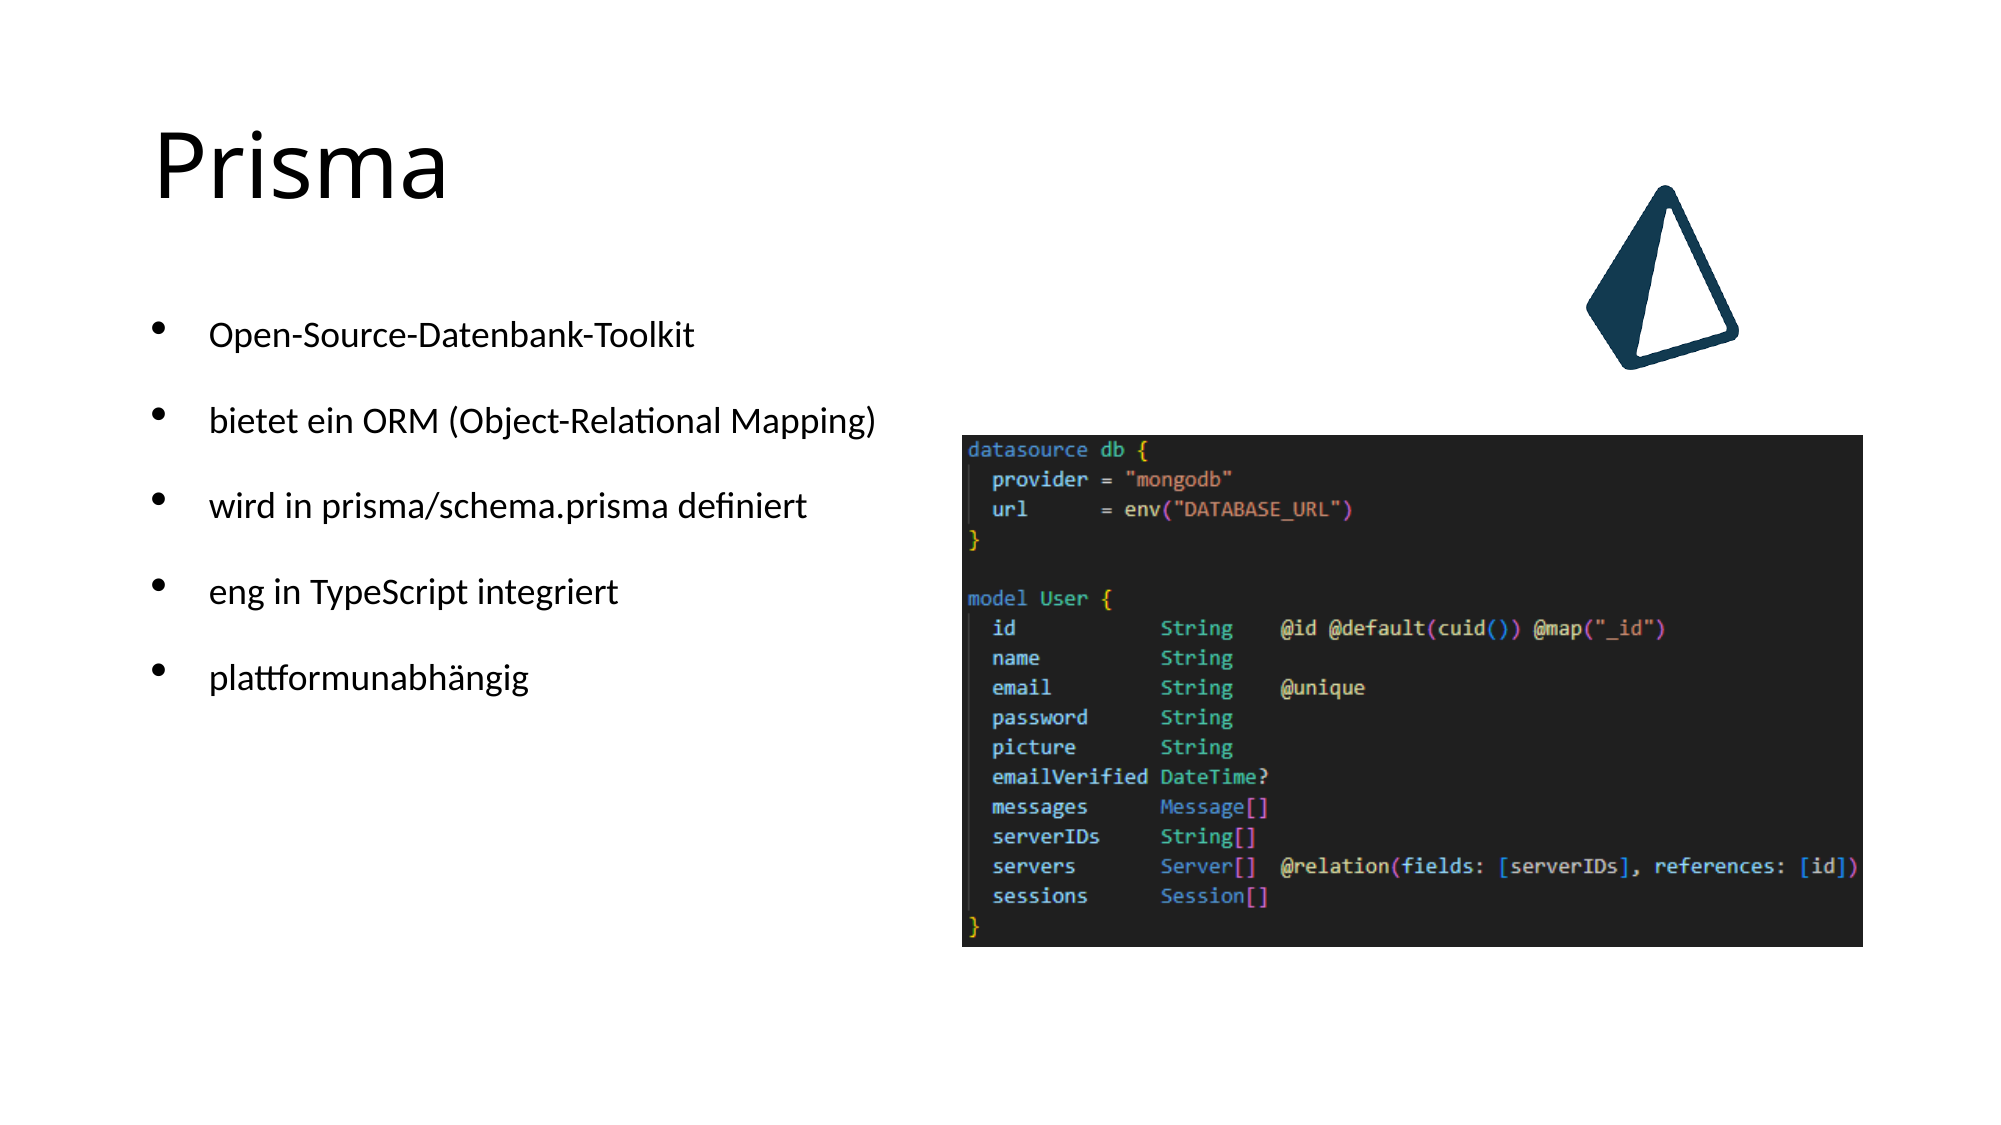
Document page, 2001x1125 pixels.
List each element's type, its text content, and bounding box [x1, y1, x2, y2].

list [1586, 185, 1739, 370]
text_box Open-Source-Datenbank-Toolkit bietet ein ORM (Object-Relational Mapping) wird in prisma/schema.prisma definiert eng in TypeScript integriert plattformunabhängig [137, 299, 1863, 1014]
title Prisma [137, 59, 1863, 278]
picture [962, 435, 1863, 947]
